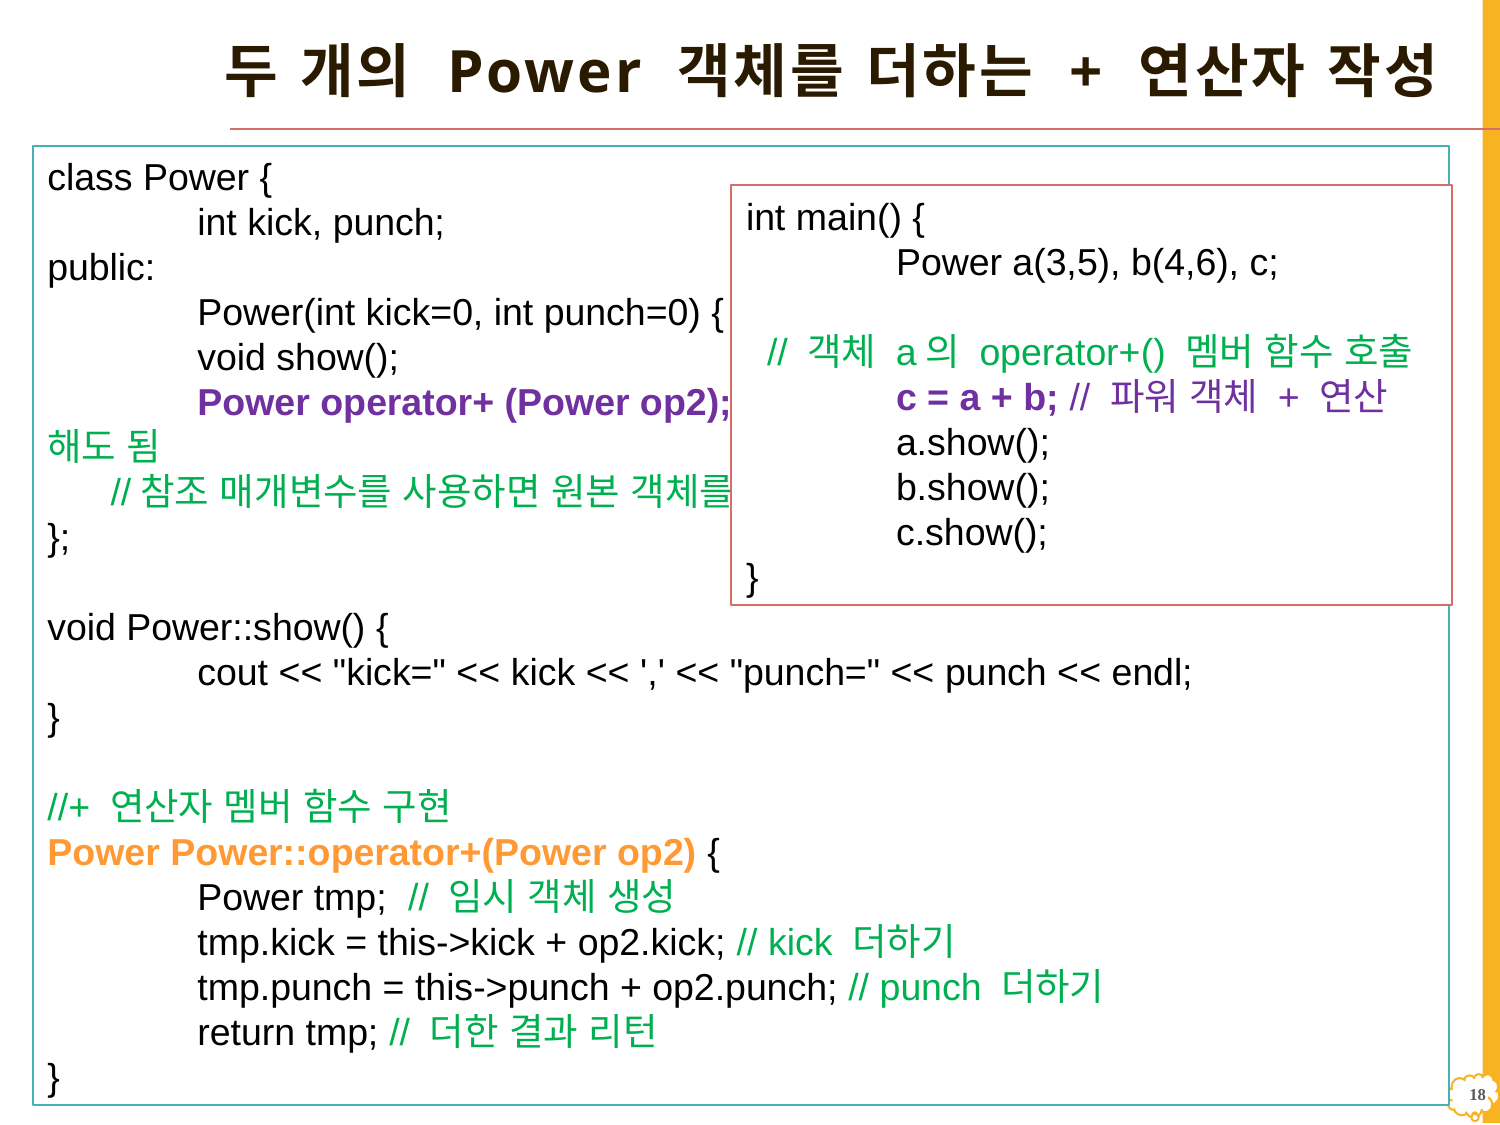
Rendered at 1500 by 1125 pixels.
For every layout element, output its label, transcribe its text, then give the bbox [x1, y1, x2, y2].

slide_number 17 [1448, 1067, 1500, 1120]
title 두 개의 Power 객체를 더하는 + 연산자 작성 [112, 19, 1453, 130]
text_box int main() { Power a(3,5), b(4,6), c; // 객체 a의 operator+() 멤버 함수 호출 c = a + b; // 파워 객체 + 연산 a.show(); b.show(); c.show(); } [730, 184, 1453, 606]
text_box class Power { int kick, punch; public: Power(int kick=0, int punch=0) { this->kick = kick; this->punch = punch; } void show(); Power operator+ (Power op2); // + 연산자 함수 선언, Power& op2 로 해도 됨 //참조 매개변수를 사용하면 원본 객체를 수정할 수 있기 때문에 주의해야 함 }; void Power::show() { cout << "kick=" << kick << ',' << "punch=" << punch << endl; } //+ 연산자 멤버 함수 구현 Power Power::operator+(Power op2) { Power tmp; // 임시 객체 생성 tmp.kick = this->kick + op2.kick; // kick 더하기 tmp.punch = this->punch + op2.punch; // punch 더하기 return tmp; // 더한 결과 리턴 } [32, 145, 1450, 1106]
